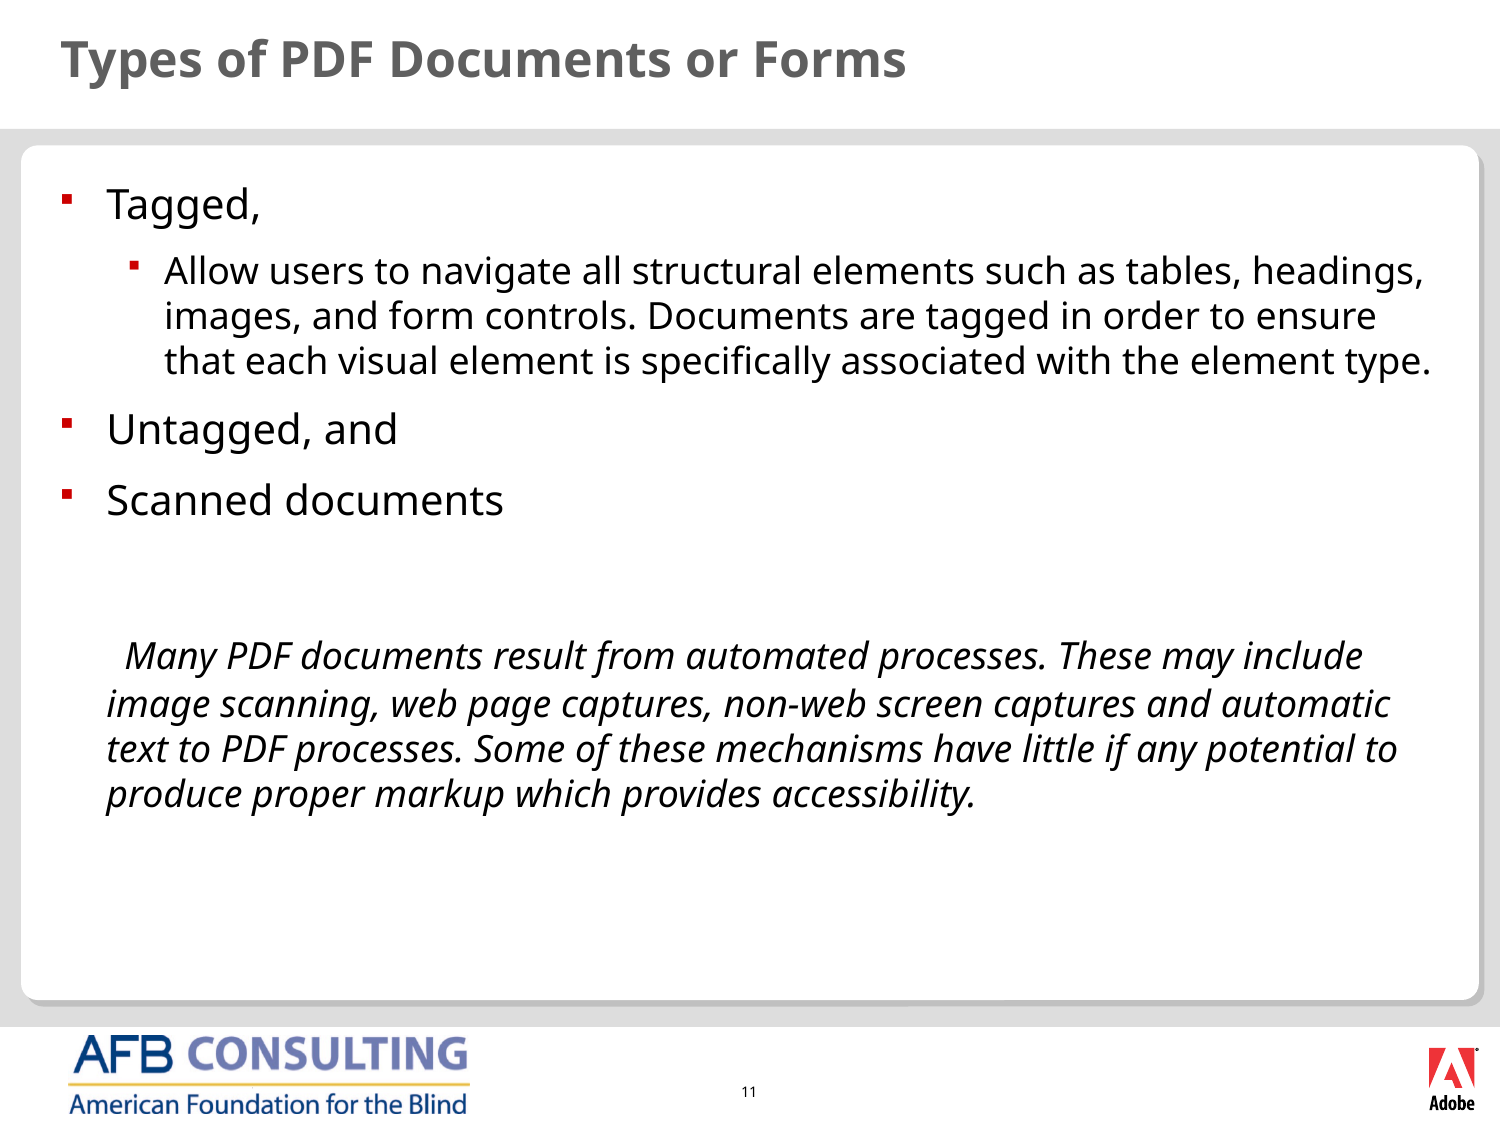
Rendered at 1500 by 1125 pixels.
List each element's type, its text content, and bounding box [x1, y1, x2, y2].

list Tagged, Allow users to navigate all structural elements such as tables, headings, images, and form controls. Documents are tagged in order to ensure that each visual element is specifically associated with the element type. Untagged, and Scanned documents Many PDF documents result from automated processes. These may include image scanning, web page captures, non-web screen captures and automatic text to PDF processes. Some of these mechanisms have little if any potential to produce proper markup which provides accessibility. [45, 171, 1451, 973]
slide_number 11 [725, 1059, 774, 1111]
picture [68, 1035, 470, 1114]
title Types of PDF Documents or Forms [45, 29, 1451, 96]
